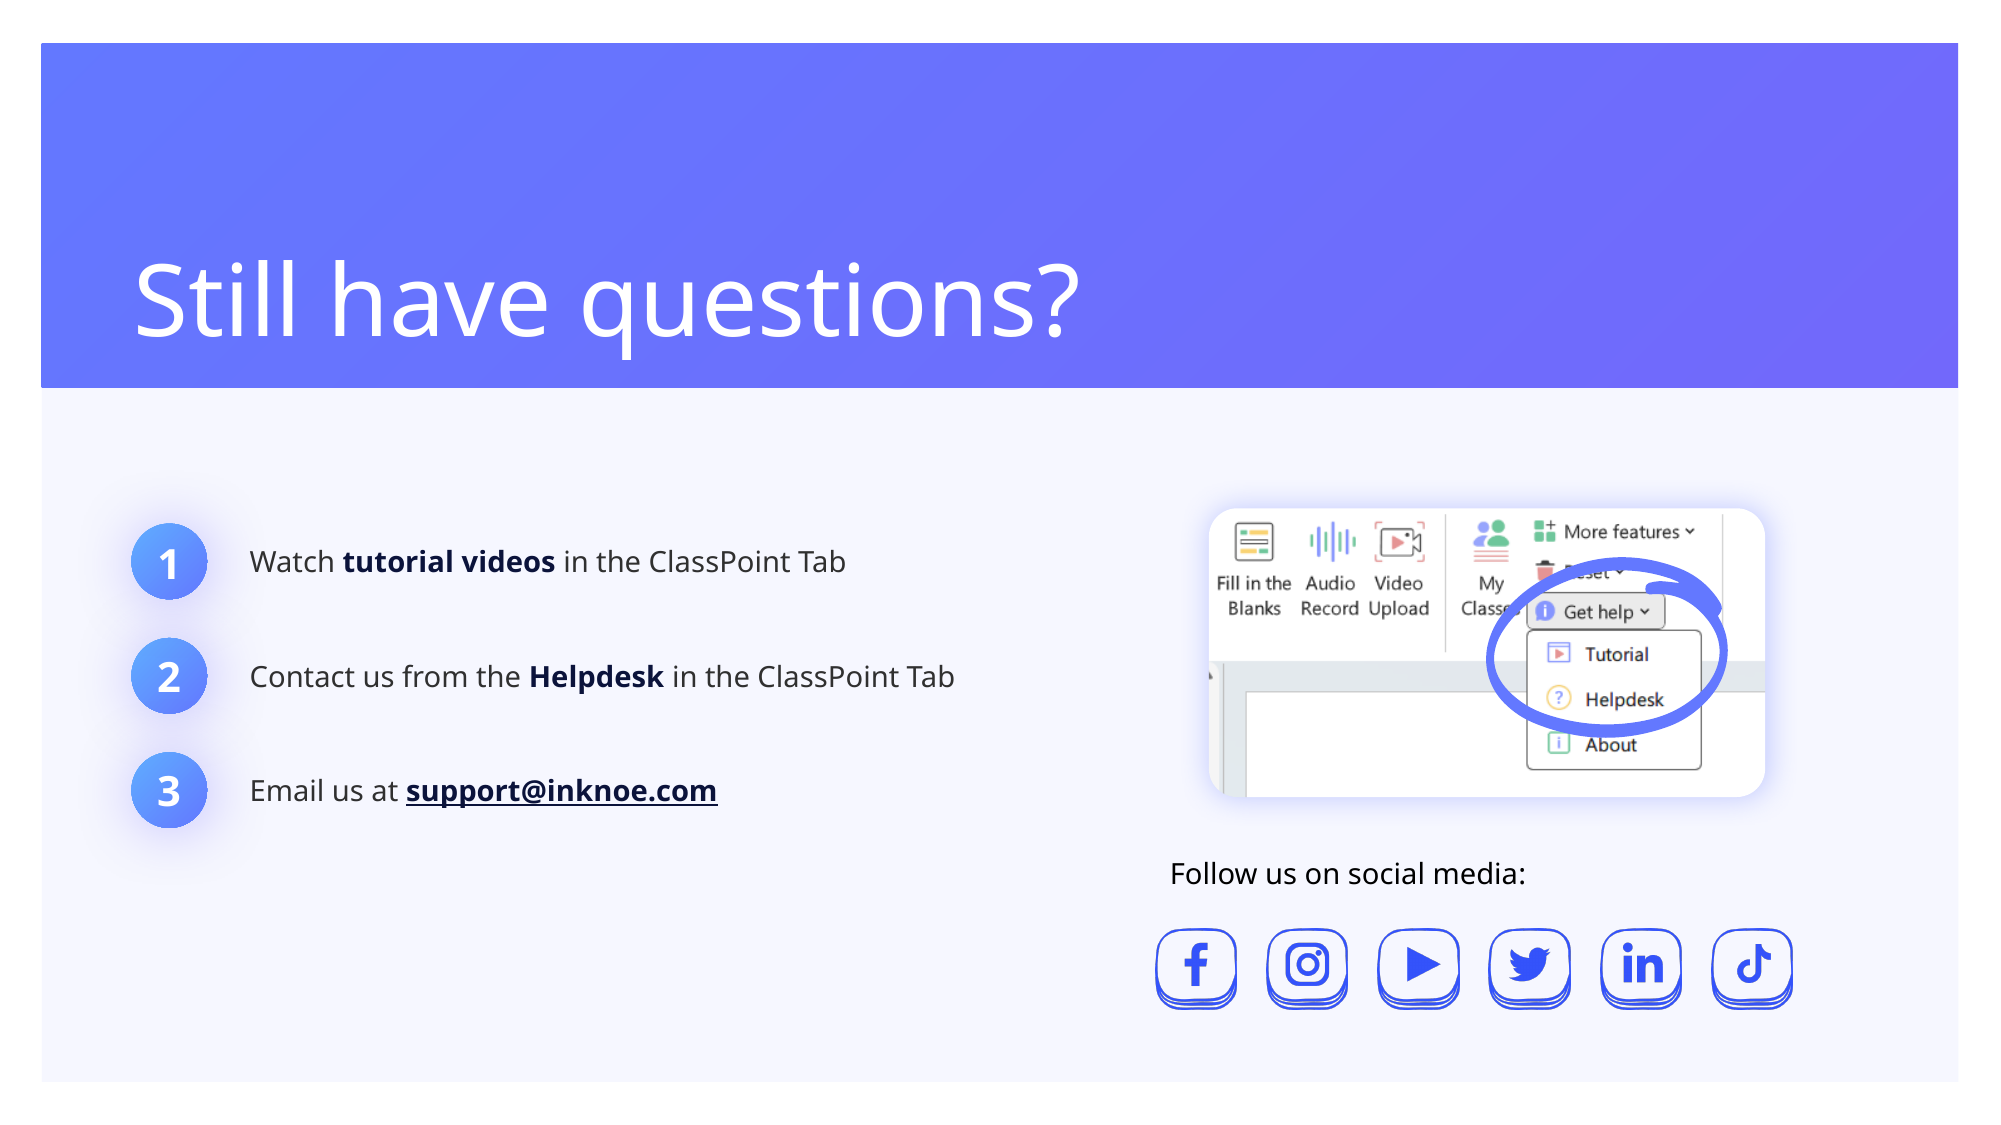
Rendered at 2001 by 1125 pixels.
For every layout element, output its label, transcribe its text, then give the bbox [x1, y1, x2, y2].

title Still have questions? [118, 251, 1214, 357]
picture [1155, 928, 1237, 1010]
picture [1266, 928, 1348, 1010]
text_box Follow us on social media: [1155, 845, 1817, 898]
picture [1377, 928, 1460, 1010]
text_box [131, 523, 1137, 600]
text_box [131, 752, 873, 828]
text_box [1711, 928, 1793, 1010]
picture [1488, 928, 1571, 1010]
picture [1208, 508, 1766, 798]
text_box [131, 637, 1137, 714]
picture [1600, 928, 1682, 1010]
